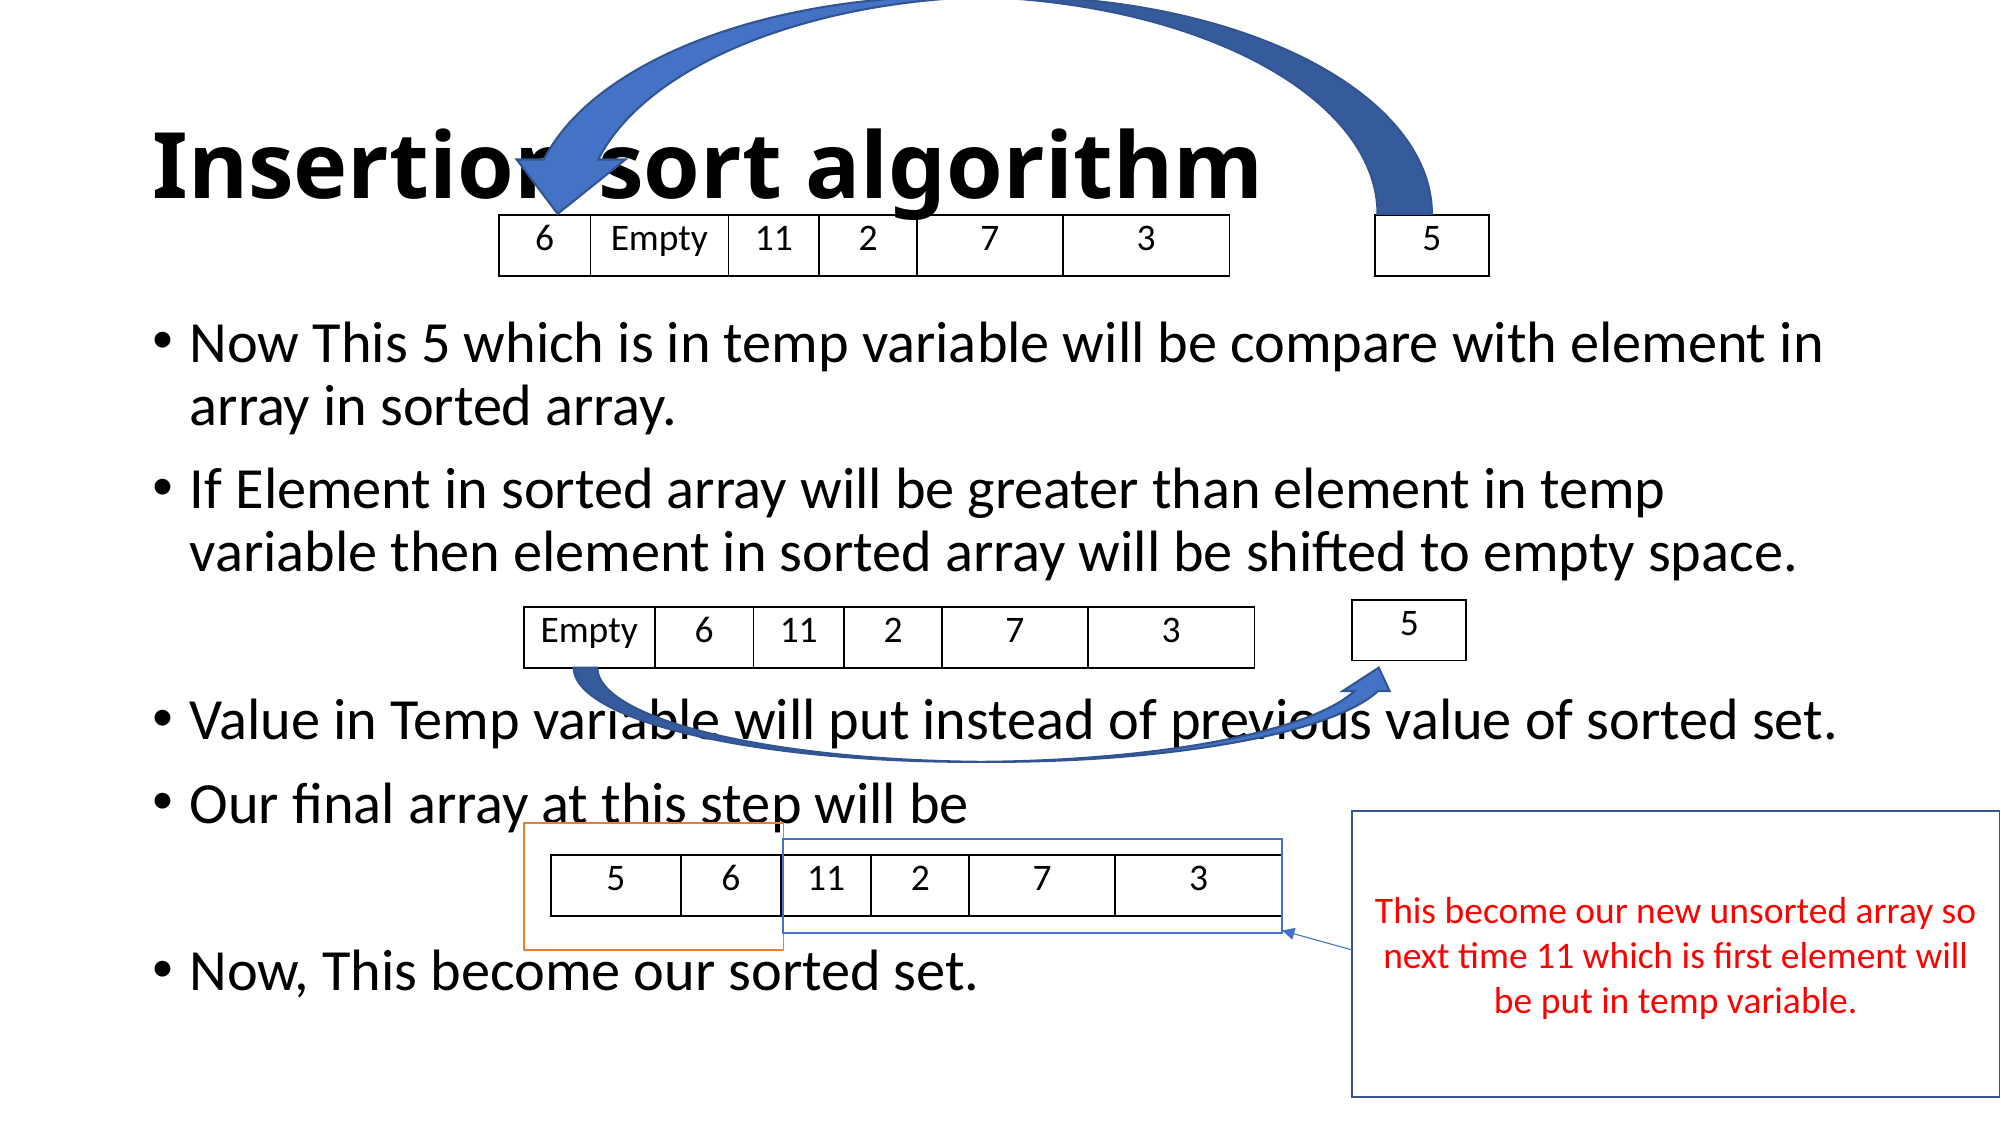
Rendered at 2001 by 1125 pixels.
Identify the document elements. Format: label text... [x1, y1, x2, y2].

table_header 6 [656, 608, 753, 667]
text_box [1282, 930, 1352, 950]
text_box [523, 822, 784, 950]
table_header 2 [845, 608, 941, 667]
text_box [1018, 0, 1433, 215]
table_header 5 [1376, 216, 1488, 275]
title Insertion sort algorithm [137, 59, 1863, 278]
table_header Empty [591, 216, 728, 275]
table_header Empty [525, 608, 654, 667]
table_header 11 [729, 216, 818, 275]
table_header 2 [820, 216, 916, 275]
text_box [572, 666, 1392, 763]
table_header 3 [1089, 608, 1254, 667]
text_box [514, 0, 944, 216]
table_header 3 [1064, 216, 1229, 275]
text_box This become our new unsorted array so next time 11 which is first element will be put in temp variable. [1351, 810, 2000, 1098]
table_header 5 [1353, 601, 1465, 660]
table_header 7 [918, 216, 1062, 275]
table_header 6 [500, 216, 590, 275]
table_header 11 [754, 608, 843, 667]
list Now This 5 which is in temp variable will be compare with element in array in sorted array. If Element in sorted array will be greater than element in temp variable then element in sorted array will be shifted to empty space. Value in Temp variable will put instead of previous value of sorted set. Our final array at this step will be Now, This become our sorted set. [137, 304, 1863, 1070]
table_header 7 [943, 608, 1087, 667]
text_box [782, 838, 1283, 934]
